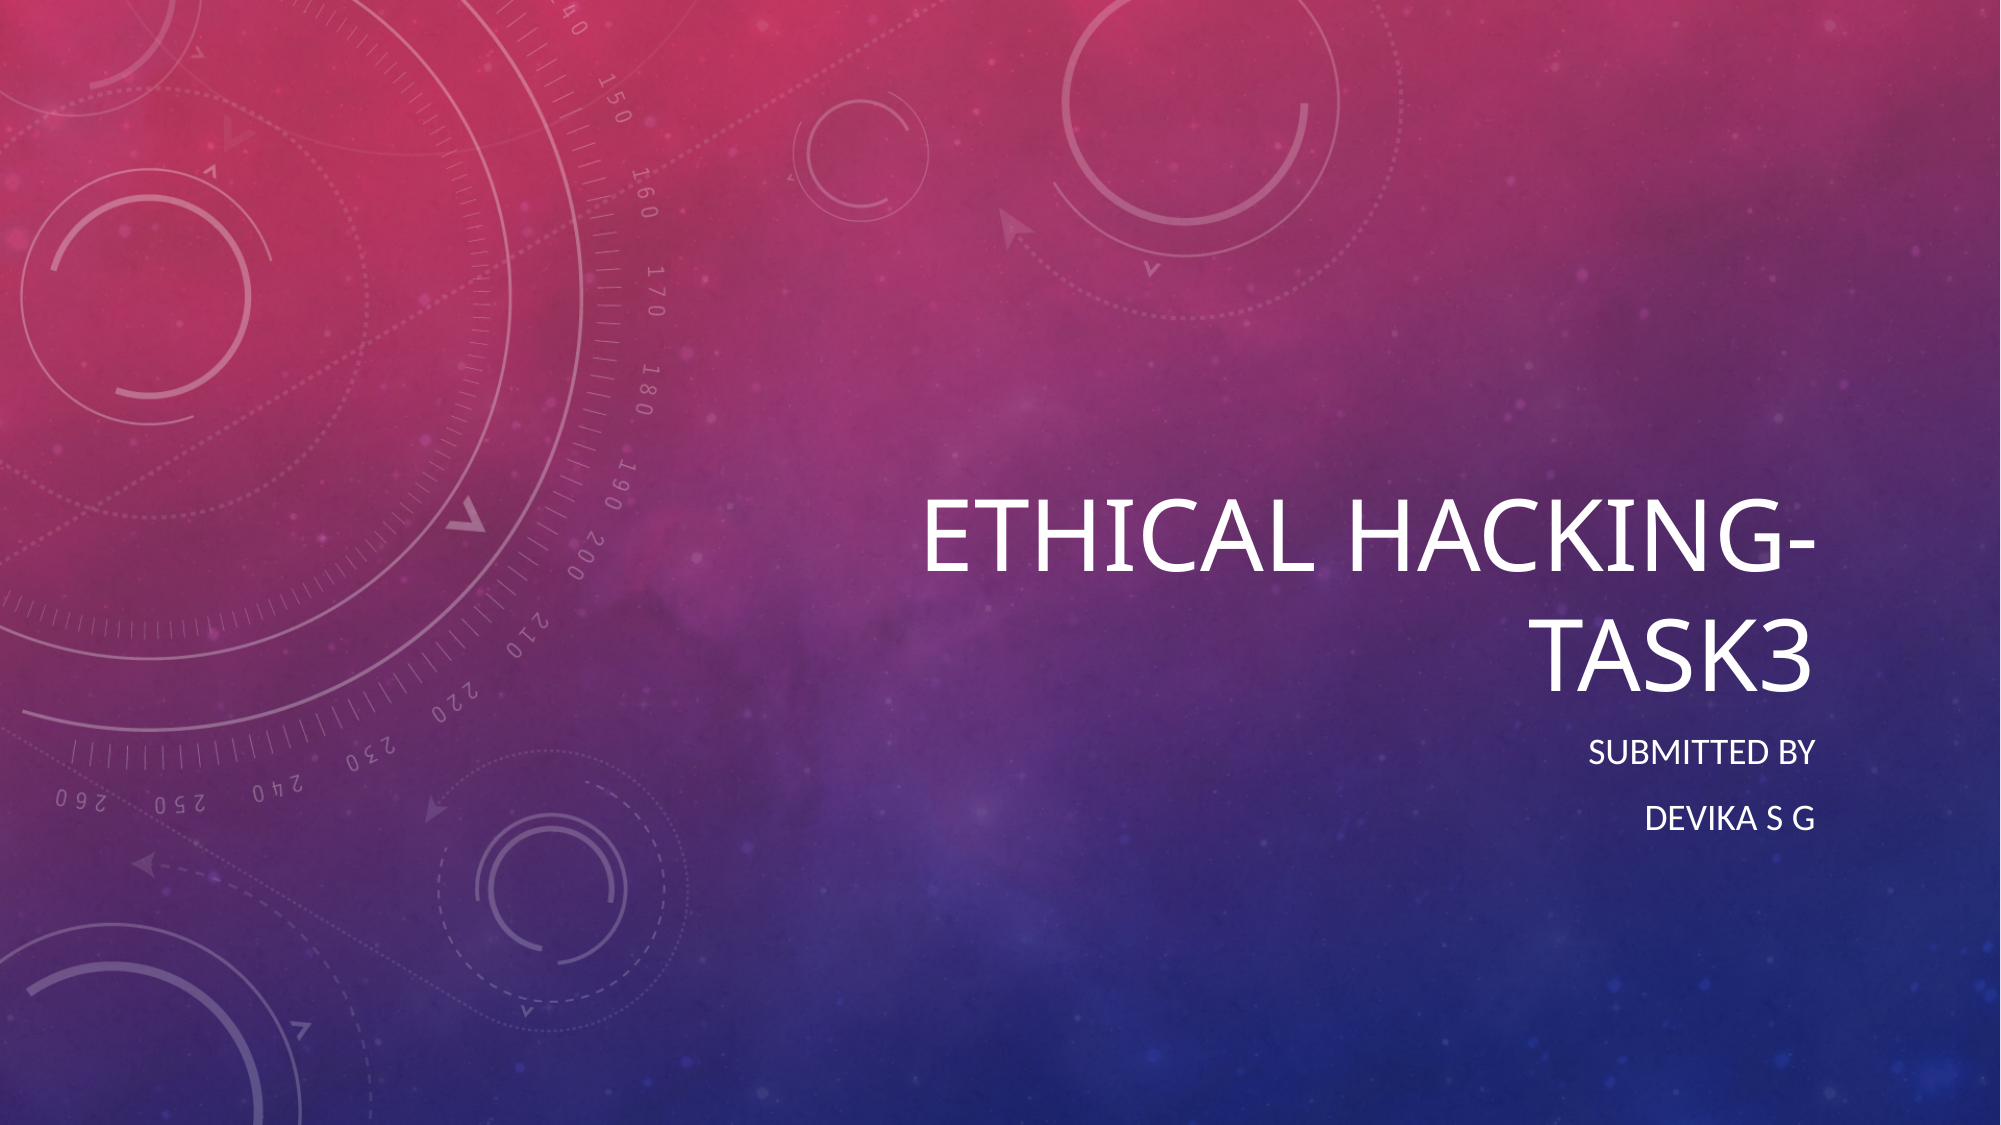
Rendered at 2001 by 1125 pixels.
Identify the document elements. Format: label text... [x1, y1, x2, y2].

subtitle Submitted by Devika s g [650, 719, 1831, 950]
title Ethical Hacking-Task3 [650, 322, 1831, 719]
picture [0, 0, 2001, 1125]
